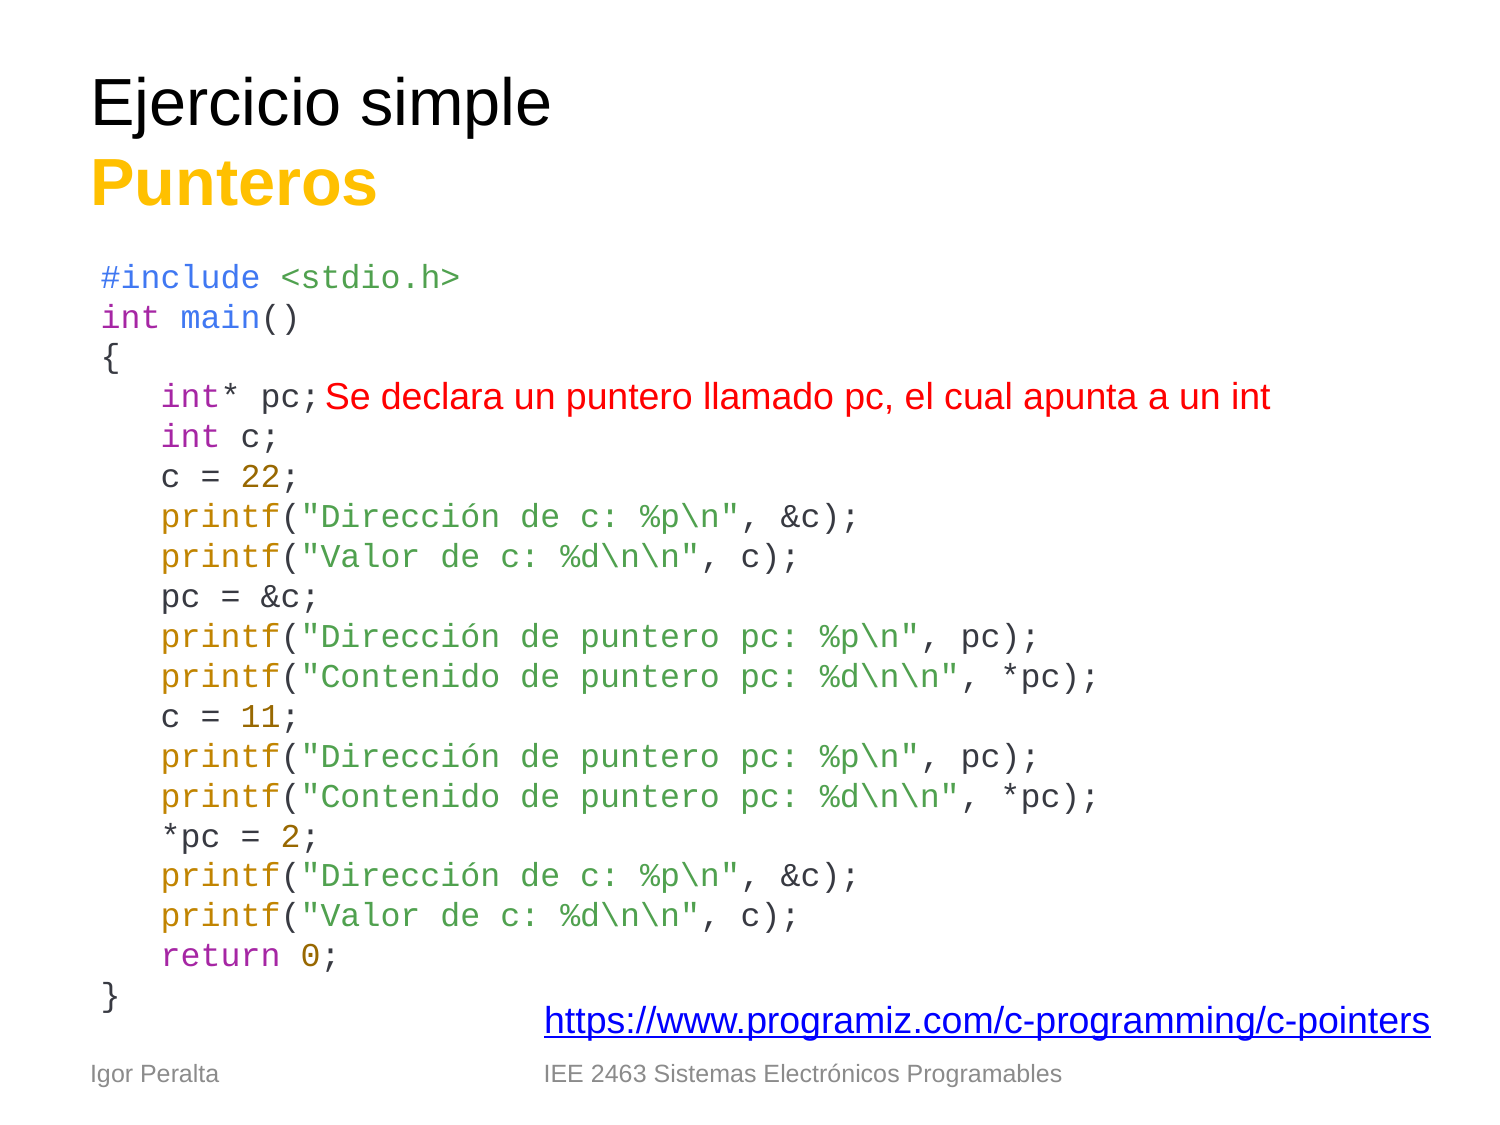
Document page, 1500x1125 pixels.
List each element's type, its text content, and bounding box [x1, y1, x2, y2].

text_box https://www.programiz.com/c-programming/c-pointers [529, 988, 1500, 1125]
text_box Se declara un puntero llamado pc, el cual apunta a un int [310, 364, 1297, 515]
text_box #include <stdio.h> int main() { int* pc; int c; c = 22; printf("Dirección de c: %p\n", &c); printf("Valor de c: %d\n\n", c); pc = &c; printf("Dirección de puntero pc: %p\n", pc); printf("Contenido de puntero pc: %d\n\n", *pc); c = 11; printf("Dirección de puntero pc: %p\n", pc); printf("Contenido de puntero pc: %d\n\n", *pc); *pc = 2; printf("Dirección de c: %p\n", &c); printf("Valor de c: %d\n\n", c); return 0; } [85, 247, 1425, 1101]
title Ejercicio simple Punteros [75, 45, 1425, 233]
slide_number Igor Peralta [75, 1042, 425, 1103]
